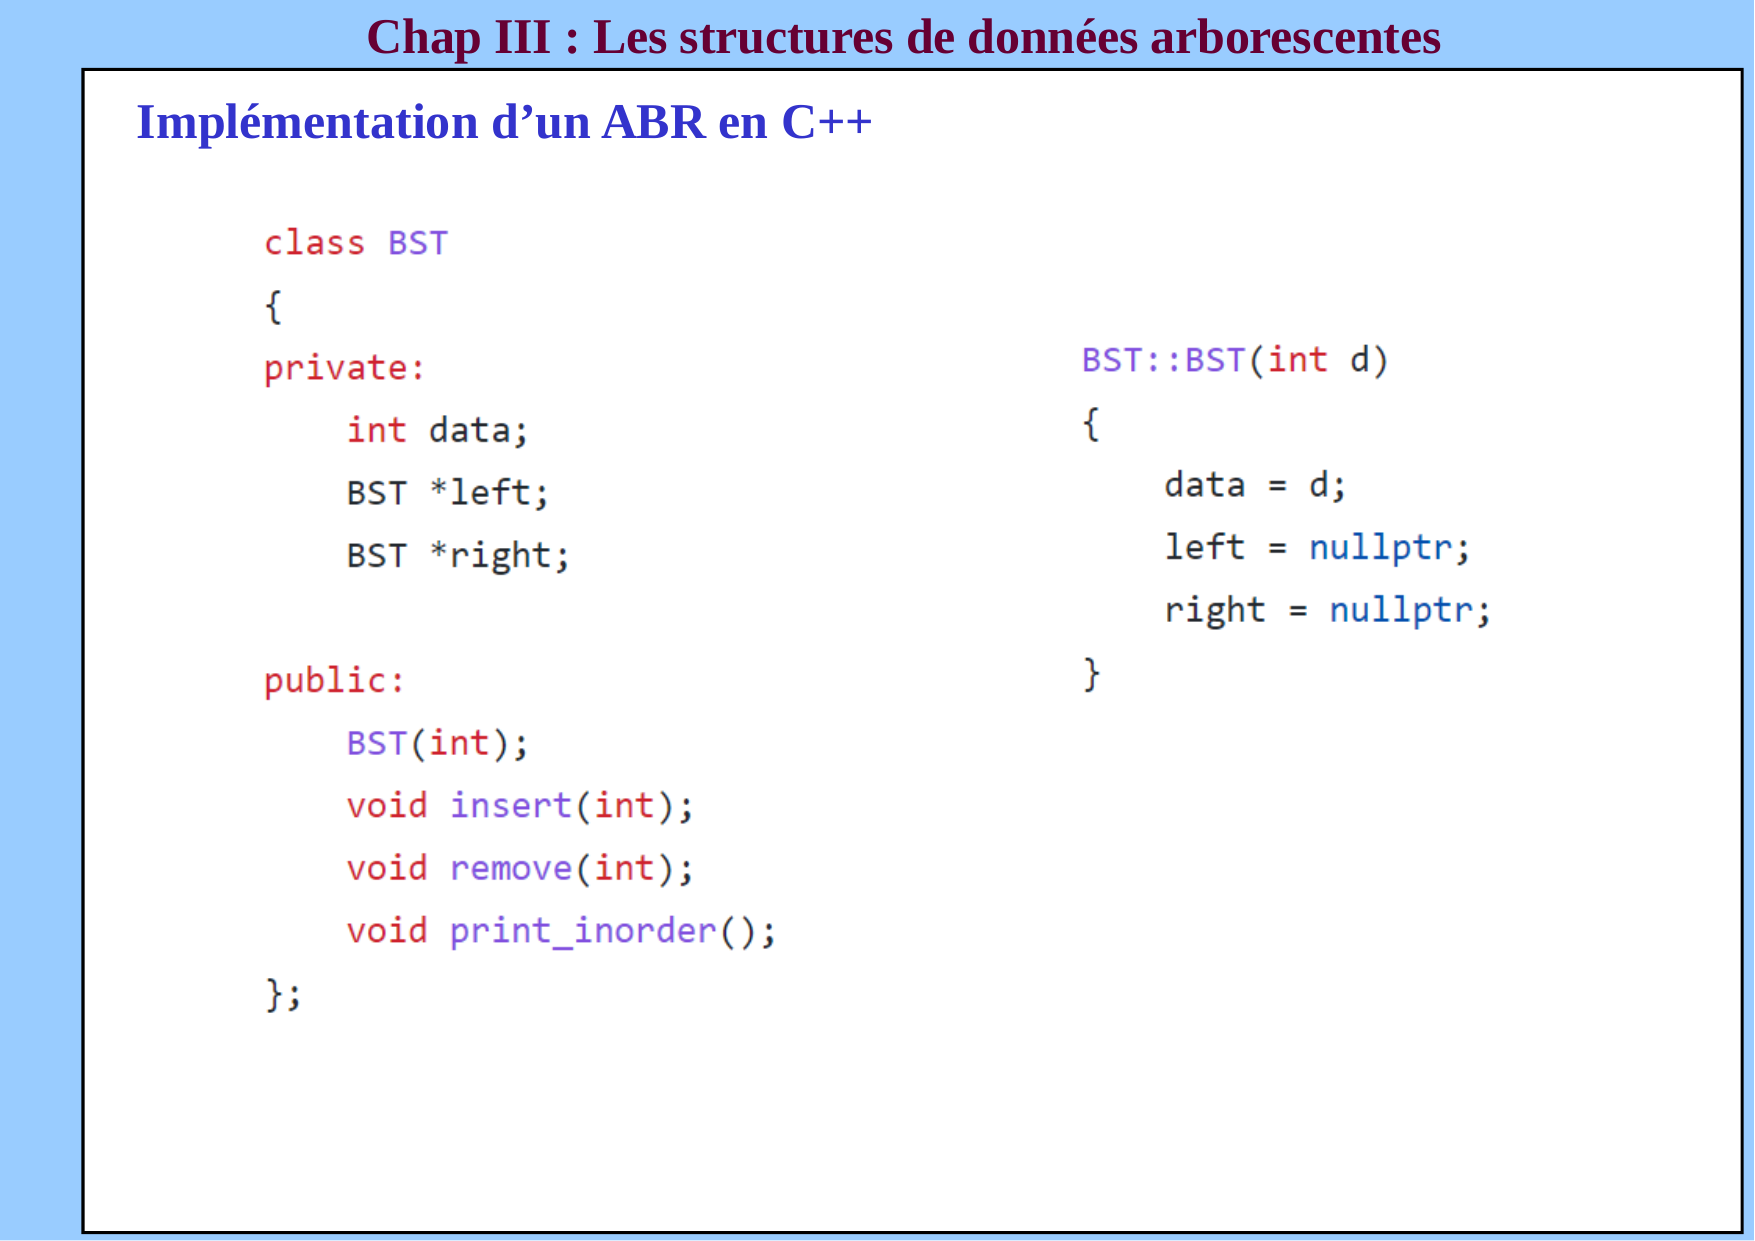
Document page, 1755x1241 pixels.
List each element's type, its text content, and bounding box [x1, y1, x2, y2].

text_box Chap III : Les structures de données arborescentes [364, 0, 1445, 63]
picture [1058, 319, 1524, 708]
picture [230, 202, 862, 1038]
text_box Implémentation d’un ABR en C++ [122, 86, 1096, 149]
